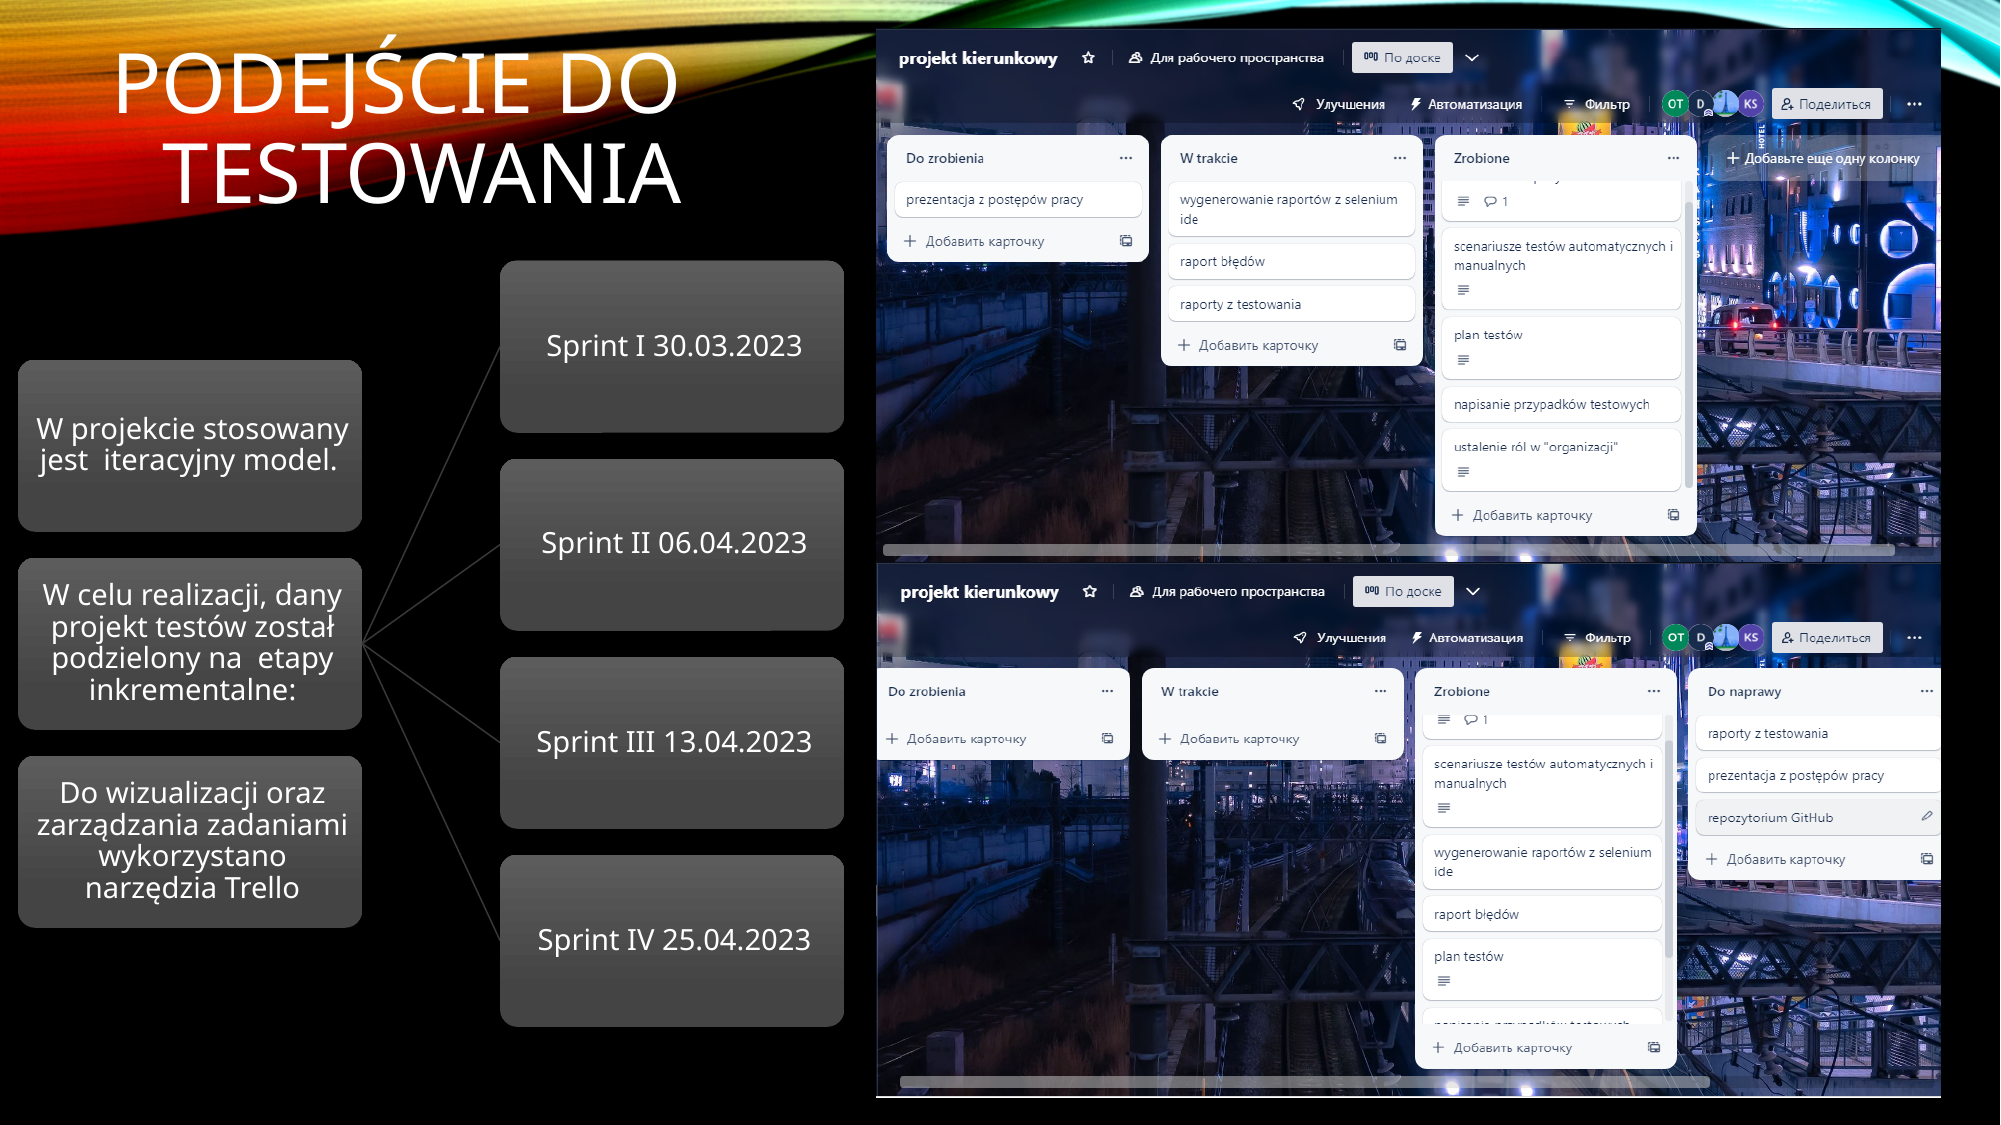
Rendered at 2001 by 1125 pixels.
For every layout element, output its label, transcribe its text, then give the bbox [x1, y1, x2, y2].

title Podejście do testowania [0, 25, 697, 238]
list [17, 211, 845, 1076]
picture [0, 0, 2000, 1099]
